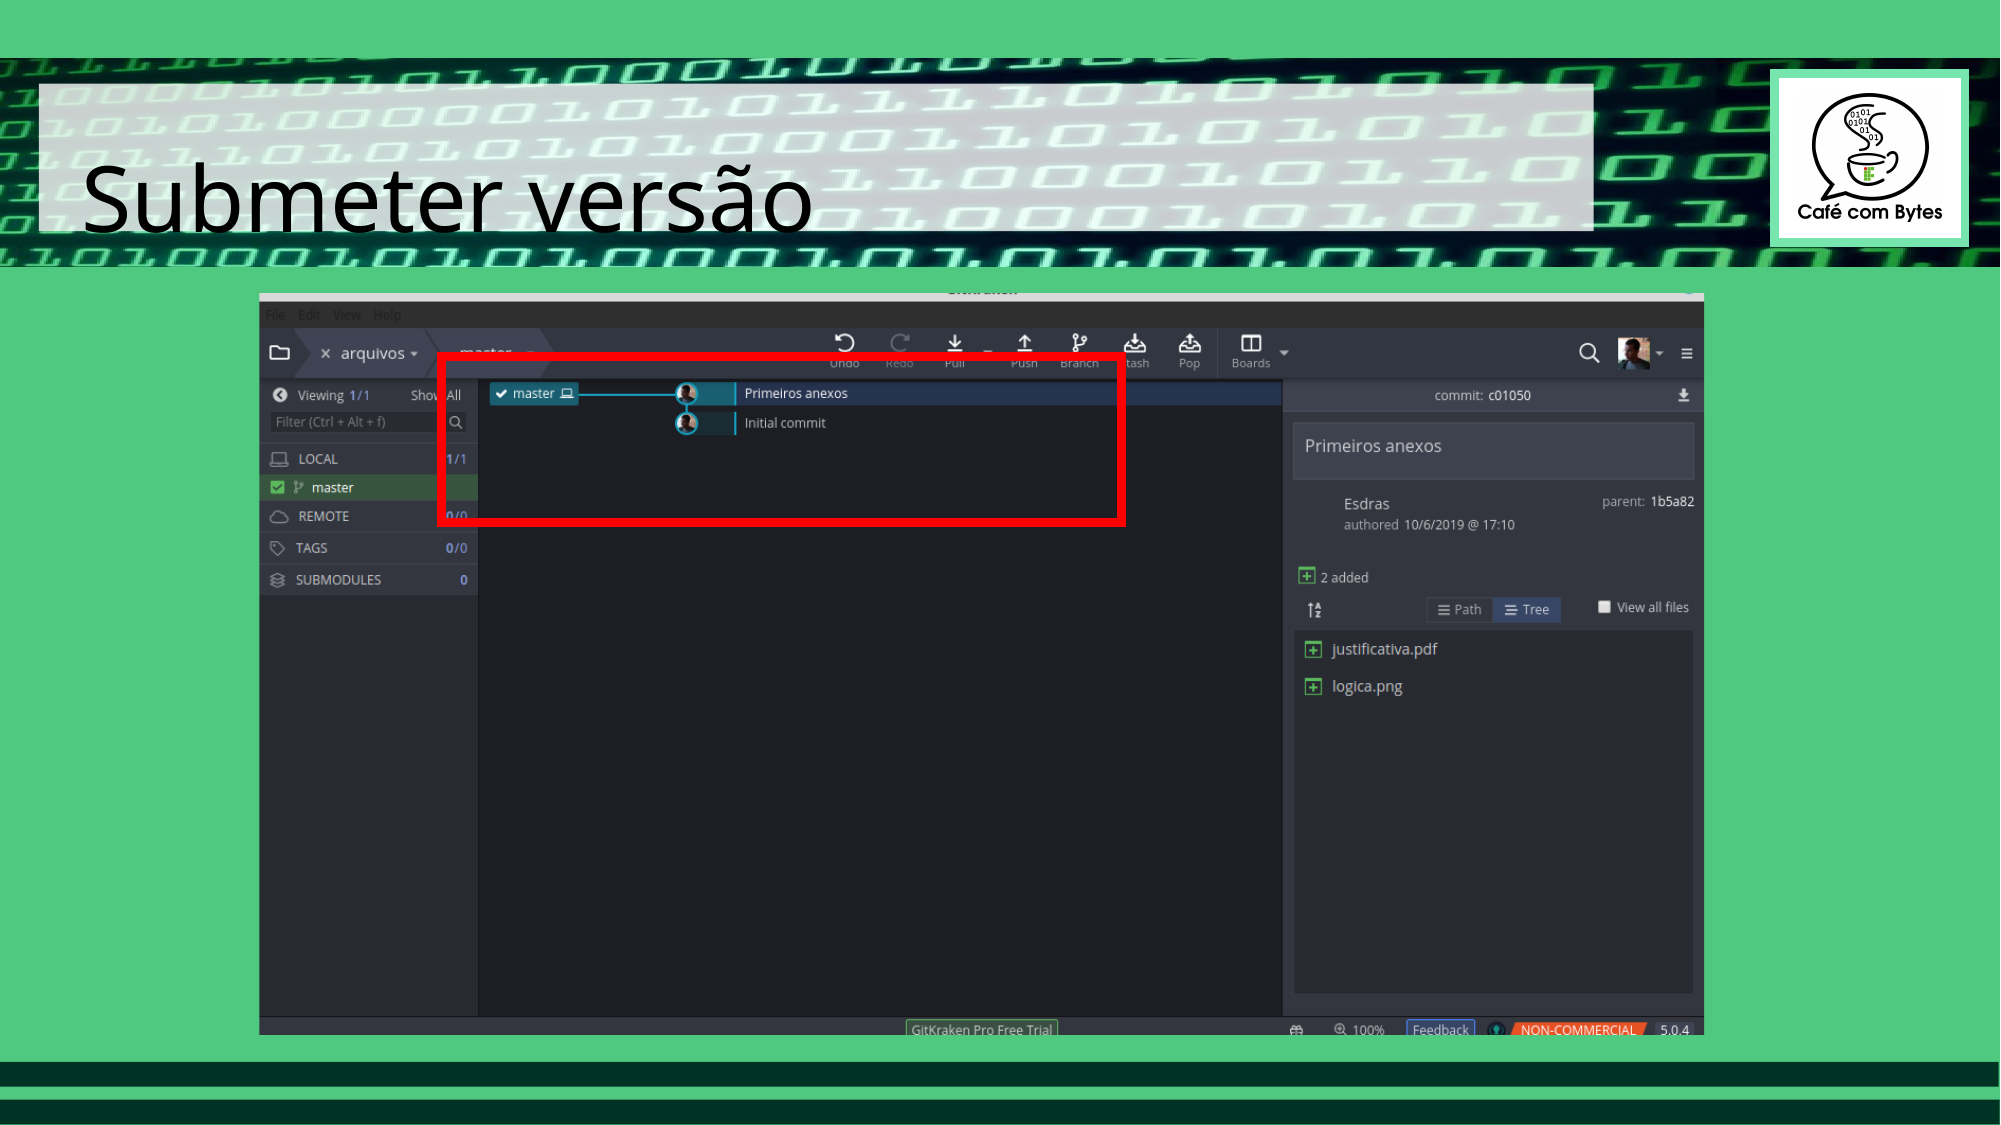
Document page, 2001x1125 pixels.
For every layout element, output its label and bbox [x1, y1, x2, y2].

text_box [0, 1061, 2000, 1088]
text_box [0, 1099, 2000, 1125]
picture [0, 58, 2000, 267]
picture [259, 293, 1705, 1035]
